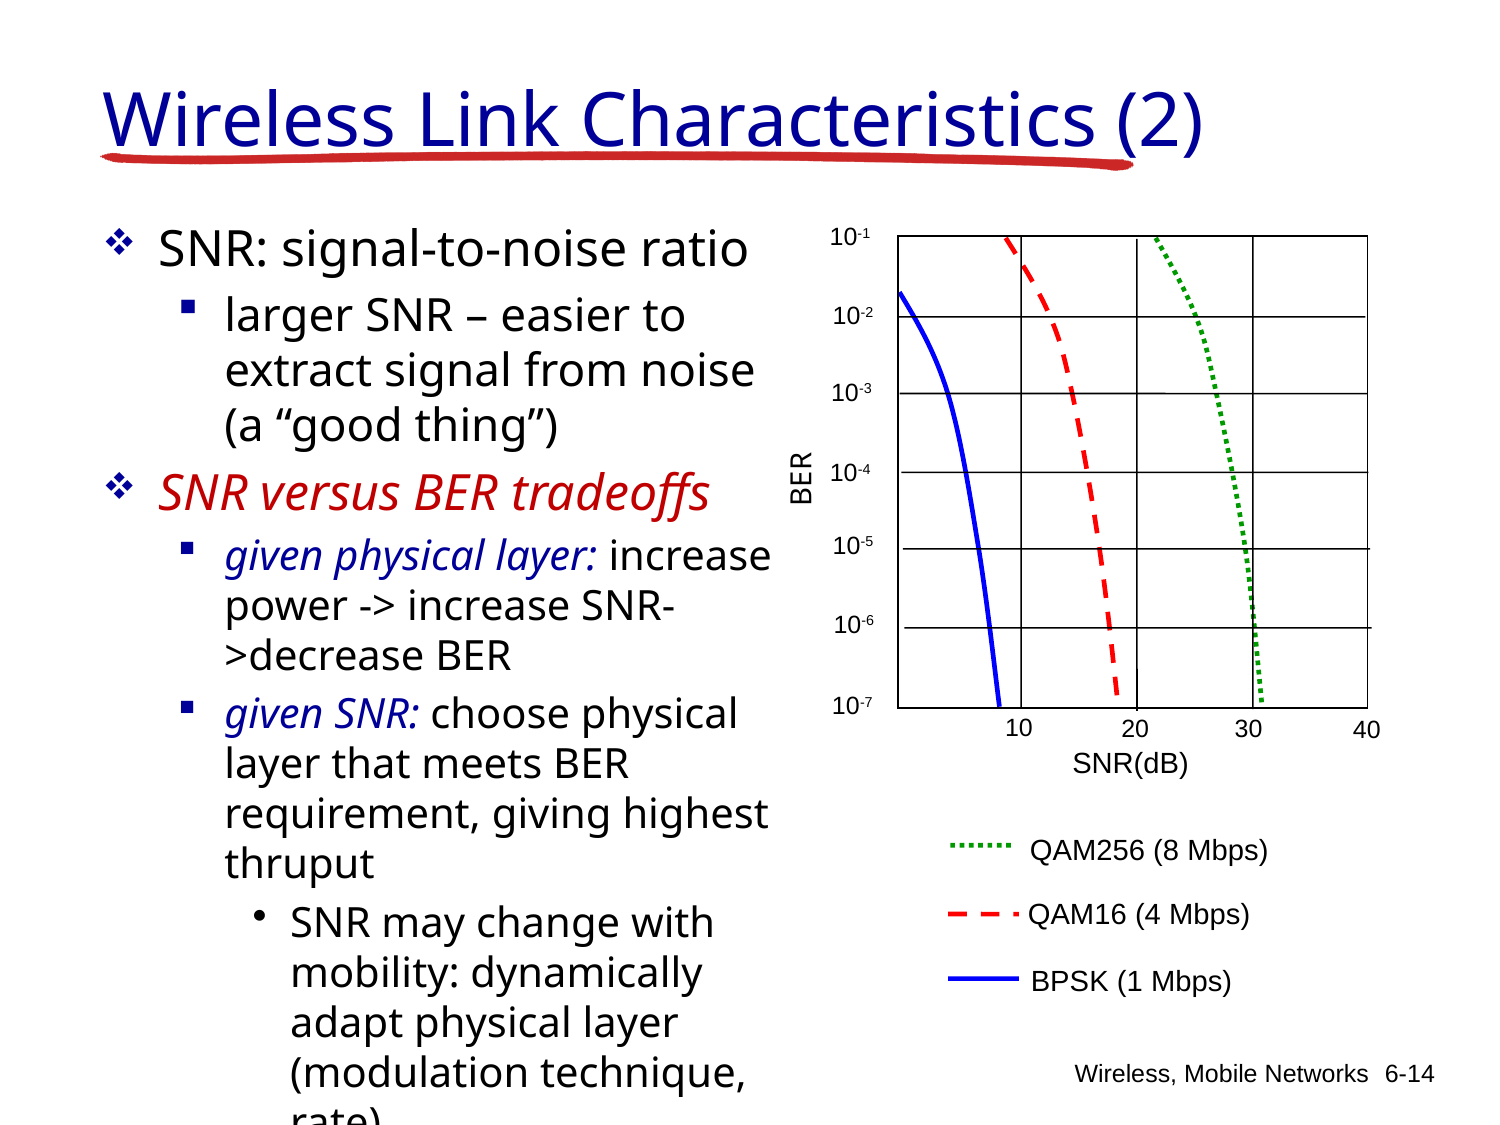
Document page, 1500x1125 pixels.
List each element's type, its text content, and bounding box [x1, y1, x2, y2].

footer Wireless, Mobile Networks [750, 1050, 1339, 1103]
text_box [1253, 473, 1368, 548]
list SNR: signal-to-noise ratio larger SNR – easier to extract signal from noise (a “good thing”) SNR versus BER tradeoffs given physical layer: increase power -> increase SNR->decrease BER given SNR: choose physical layer that meets BER requirement, giving highest thruput SNR may change with mobility: dynamically adapt physical layer (modulation technique, rate) [87, 208, 790, 1062]
text_box [1137, 628, 1252, 709]
text_box [1022, 628, 1136, 709]
text_box [898, 317, 1021, 709]
slide_number 6-14 [1339, 1050, 1450, 1125]
text_box [1137, 473, 1252, 548]
text_box SNR(dB) [1057, 737, 1204, 787]
text_box 10-5 [817, 522, 889, 567]
text_box 10-6 [818, 601, 890, 646]
title Wireless Link Characteristics (2) [87, 22, 1363, 210]
text_box 10-4 [815, 449, 886, 494]
text_box 20 [1106, 704, 1165, 737]
text_box BER [774, 437, 825, 521]
text_box [1253, 628, 1368, 709]
text_box [898, 235, 1021, 316]
text_box 10-7 [817, 682, 888, 727]
text_box [1022, 549, 1136, 627]
text_box 10-3 [816, 369, 887, 414]
text_box [1253, 549, 1368, 627]
text_box 40 [1338, 705, 1396, 751]
text_box 10-1 [814, 213, 886, 259]
text_box QAM16 (4 Mbps) [1013, 887, 1266, 938]
text_box 10-2 [817, 292, 889, 338]
text_box [1022, 235, 1368, 472]
text_box BPSK (1 Mbps) [1015, 954, 1248, 1005]
text_box [1022, 473, 1136, 548]
picture [95, 146, 1146, 176]
text_box [1137, 549, 1252, 627]
text_box 30 [1219, 705, 1278, 750]
text_box 10 [990, 704, 1048, 750]
text_box QAM256 (8 Mbps) [1015, 823, 1284, 874]
